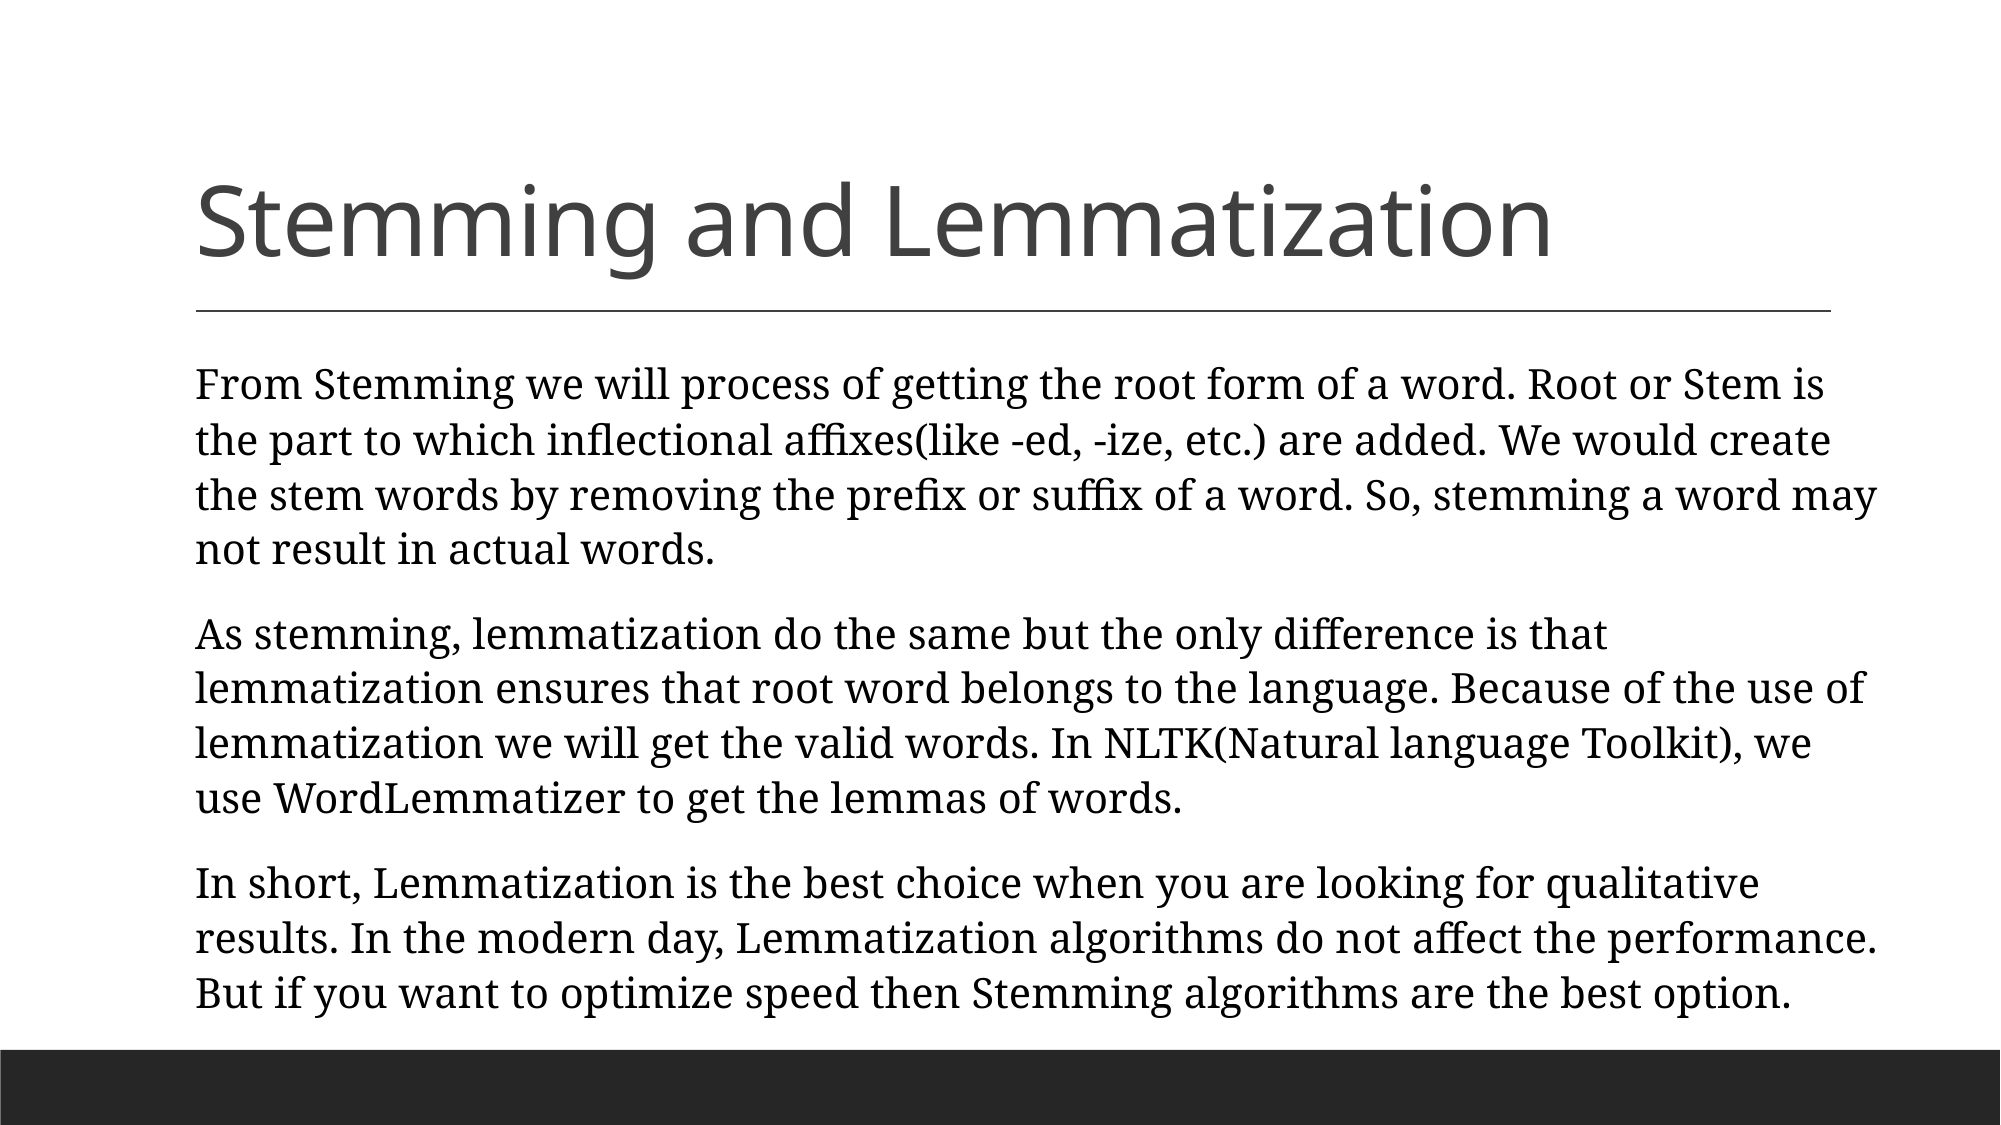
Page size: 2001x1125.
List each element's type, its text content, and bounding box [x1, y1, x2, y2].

title Stemming and Lemmatization [180, 47, 1830, 285]
list From Stemming we will process of getting the root form of a word. Root or Stem is the part to which inflectional affixes(like -ed, -ize, etc.) are added. We would create the stem words by removing the prefix or suffix of a word. So, stemming a word may not result in actual words. As stemming, lemmatization do the same but the only difference is that lemmatization ensures that root word belongs to the language. Because of the use of lemmatization we will get the valid words. In NLTK(Natural language Toolkit), we use WordLemmatizer to get the lemmas of words. In short, Lemmatization is the best choice when you are looking for qualitative results. In the modern day, Lemmatization algorithms do not affect the performance. But if you want to optimize speed then Stemming algorithms are the best option. [180, 345, 1888, 1018]
